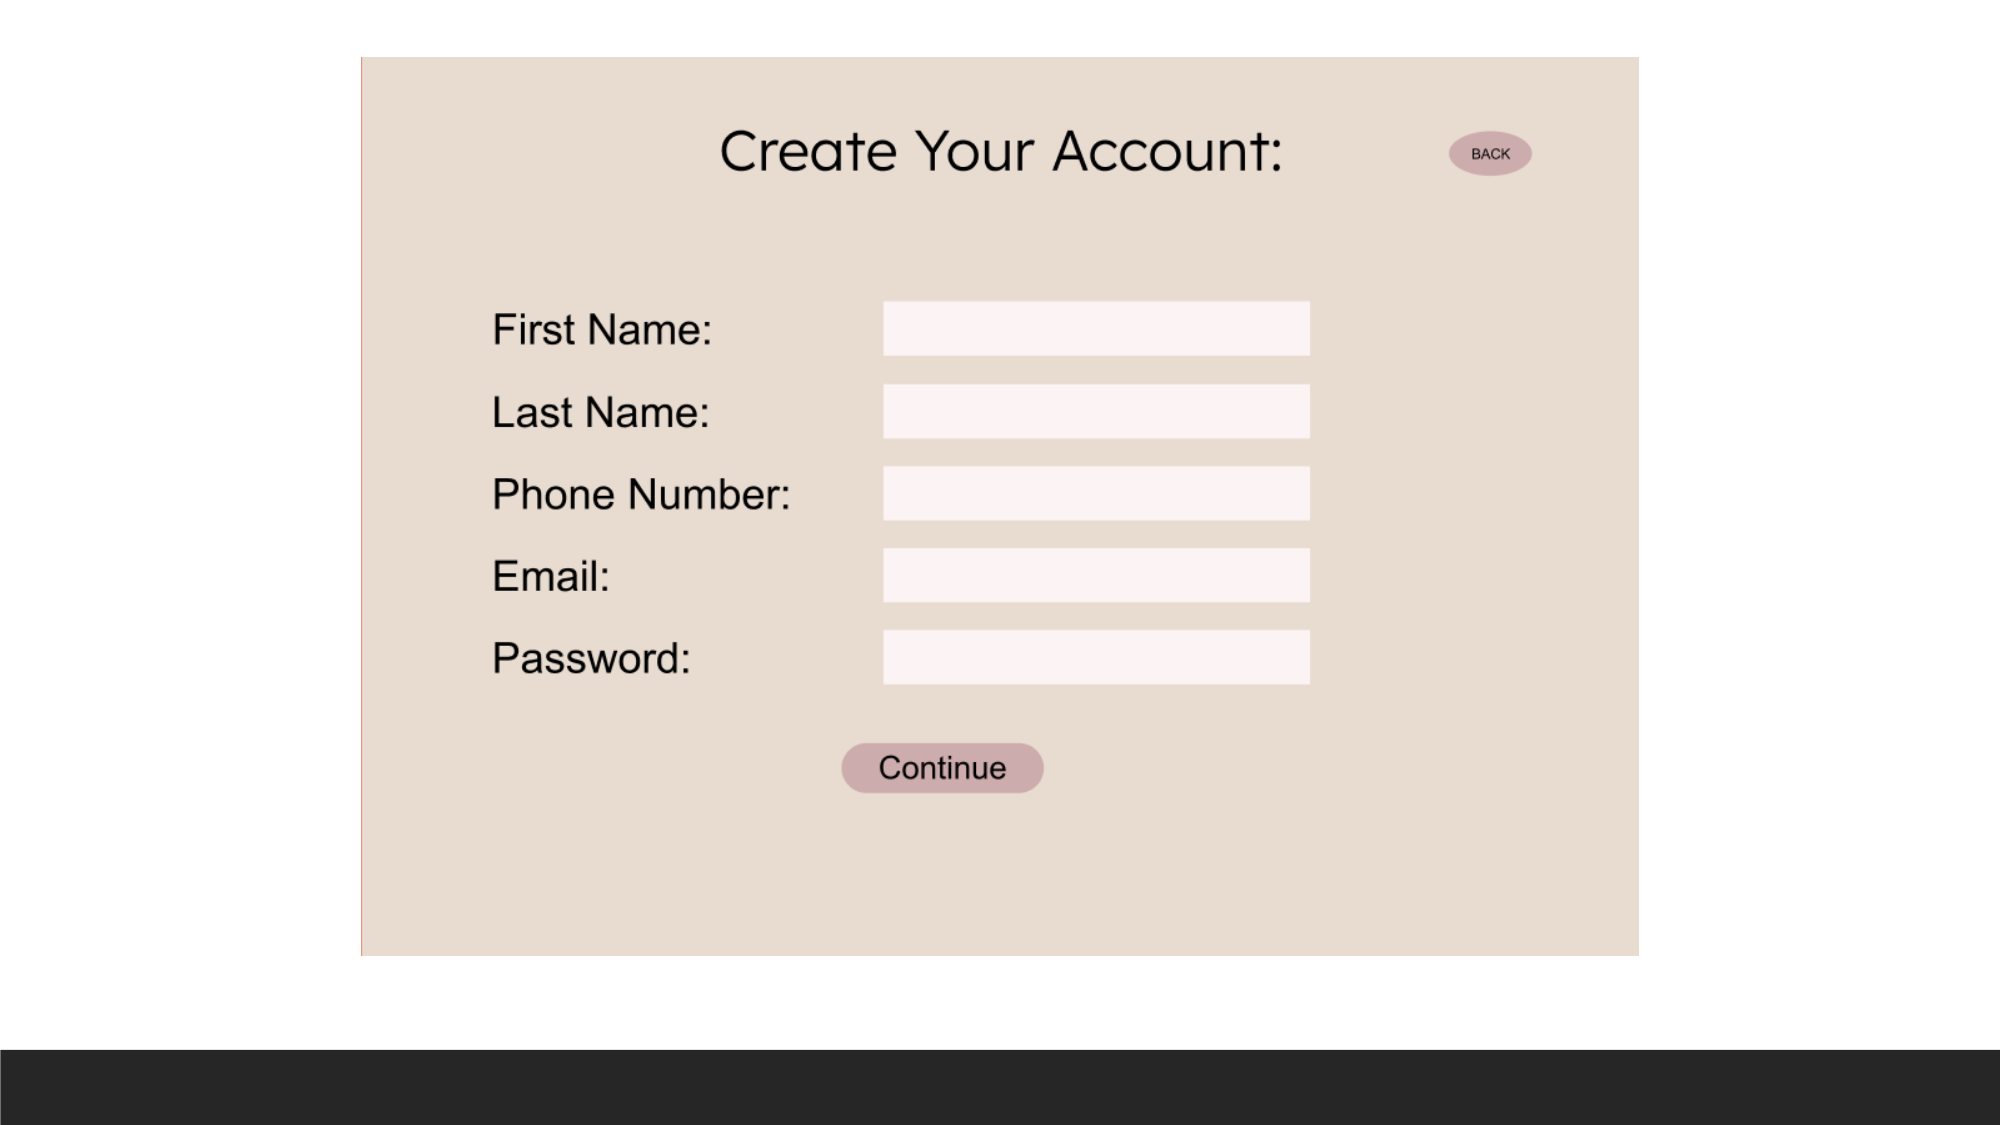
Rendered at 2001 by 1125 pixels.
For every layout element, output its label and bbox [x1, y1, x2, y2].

picture [360, 56, 1640, 957]
